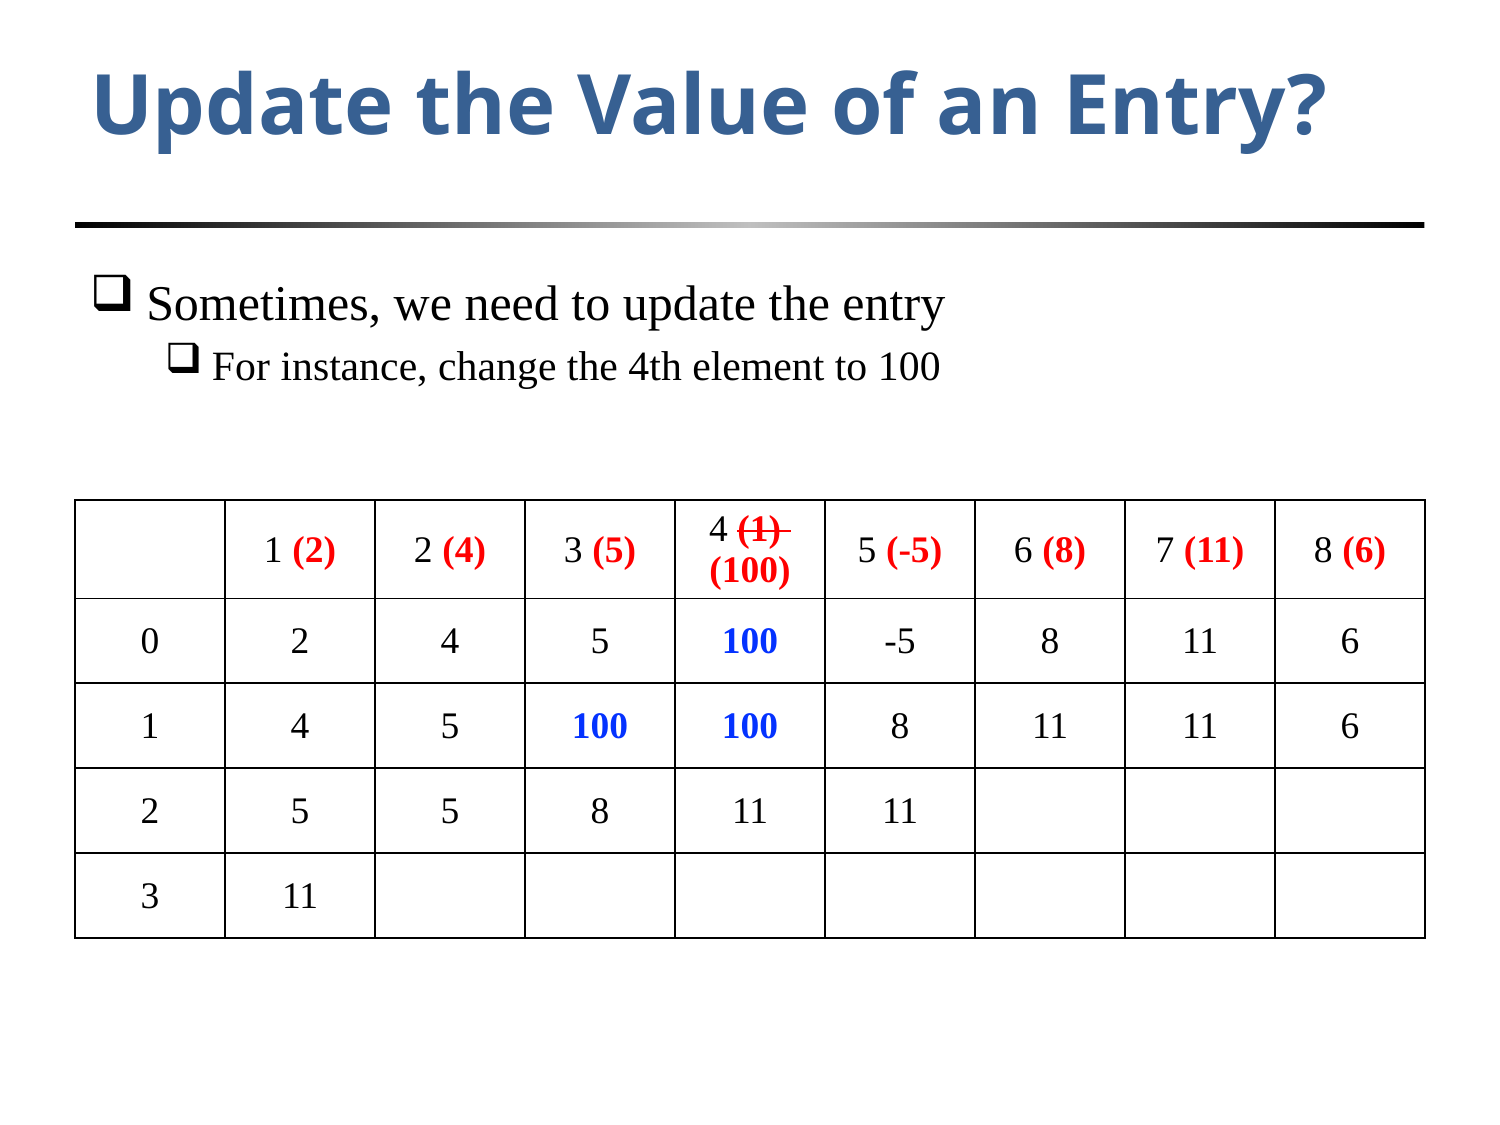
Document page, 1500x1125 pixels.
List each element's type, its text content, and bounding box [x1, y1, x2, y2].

table_cell 1 [76, 684, 224, 767]
table_cell [826, 854, 974, 937]
table_cell 5 [376, 769, 524, 852]
table_cell 8 [976, 599, 1124, 682]
table_cell 2 [226, 599, 374, 682]
table_cell 6 [1276, 684, 1424, 767]
table_cell 11 [826, 769, 974, 852]
table_cell 5 [376, 684, 524, 767]
table_cell 100 [526, 684, 674, 767]
table_cell 8 [526, 769, 674, 852]
table_cell 2 [76, 769, 224, 852]
table_cell [1276, 854, 1424, 937]
table_cell -5 [826, 599, 974, 682]
table_cell 3 [76, 854, 224, 937]
table_header 6 (8) [976, 516, 1124, 598]
table_cell 5 [526, 599, 674, 682]
table_header 2 (4) [376, 516, 524, 598]
table_cell 100 [676, 684, 824, 767]
table_cell [1126, 769, 1274, 852]
title Update the Value of an Entry? [75, 45, 1425, 157]
table_header 5 (-5) [826, 516, 974, 598]
table_cell [1126, 854, 1274, 937]
table_cell [976, 769, 1124, 852]
table_header [76, 516, 224, 598]
table_cell 6 [1276, 599, 1424, 682]
table_cell [676, 854, 824, 937]
table_cell [976, 854, 1124, 937]
table_cell [376, 854, 524, 937]
table_header 4 (1) (100) [676, 516, 824, 598]
table_cell 11 [976, 684, 1124, 767]
table_cell 0 [76, 599, 224, 682]
table_cell [526, 854, 674, 937]
table_header 3 (5) [526, 516, 674, 598]
table_header 8 (6) [1276, 516, 1424, 598]
list Sometimes, we need to update the entry For instance, change the 4th element to 100 [75, 262, 1425, 516]
table_header 7 (11) [1126, 516, 1274, 598]
table_cell 11 [1126, 684, 1274, 767]
table_cell [1276, 769, 1424, 852]
table_cell 4 [226, 684, 374, 767]
table_cell 4 [376, 599, 524, 682]
table_cell 11 [1126, 599, 1274, 682]
table_cell 11 [676, 769, 824, 852]
table_header 1 (2) [226, 516, 374, 598]
table_cell 5 [226, 769, 374, 852]
table_cell 8 [826, 684, 974, 767]
table_cell 100 [676, 599, 824, 682]
table_cell 11 [226, 854, 374, 937]
